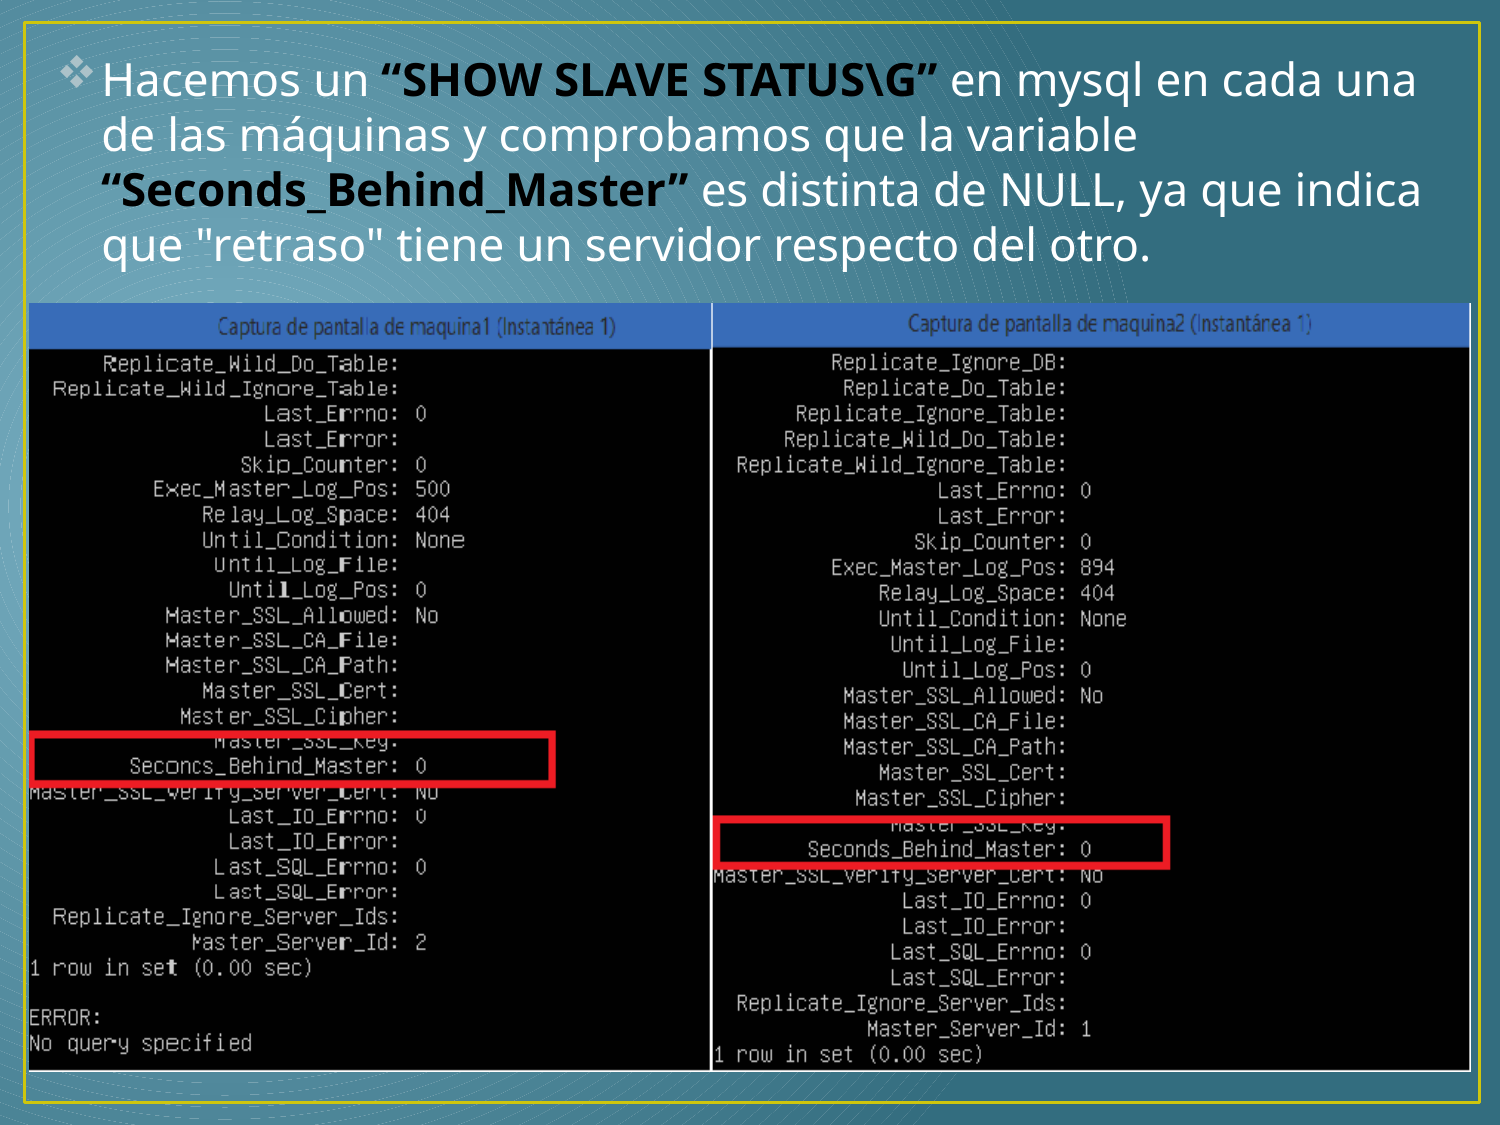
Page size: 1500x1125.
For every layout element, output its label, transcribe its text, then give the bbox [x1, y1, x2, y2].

list Hacemos un “SHOW SLAVE STATUS\G” en mysql en cada una de las máquinas y comprobamos que la variable “Seconds_Behind_Master” es distinta de NULL, ya que indica que "retraso" tiene un servidor respecto del otro. [41, 42, 1459, 300]
picture [29, 303, 1471, 1072]
